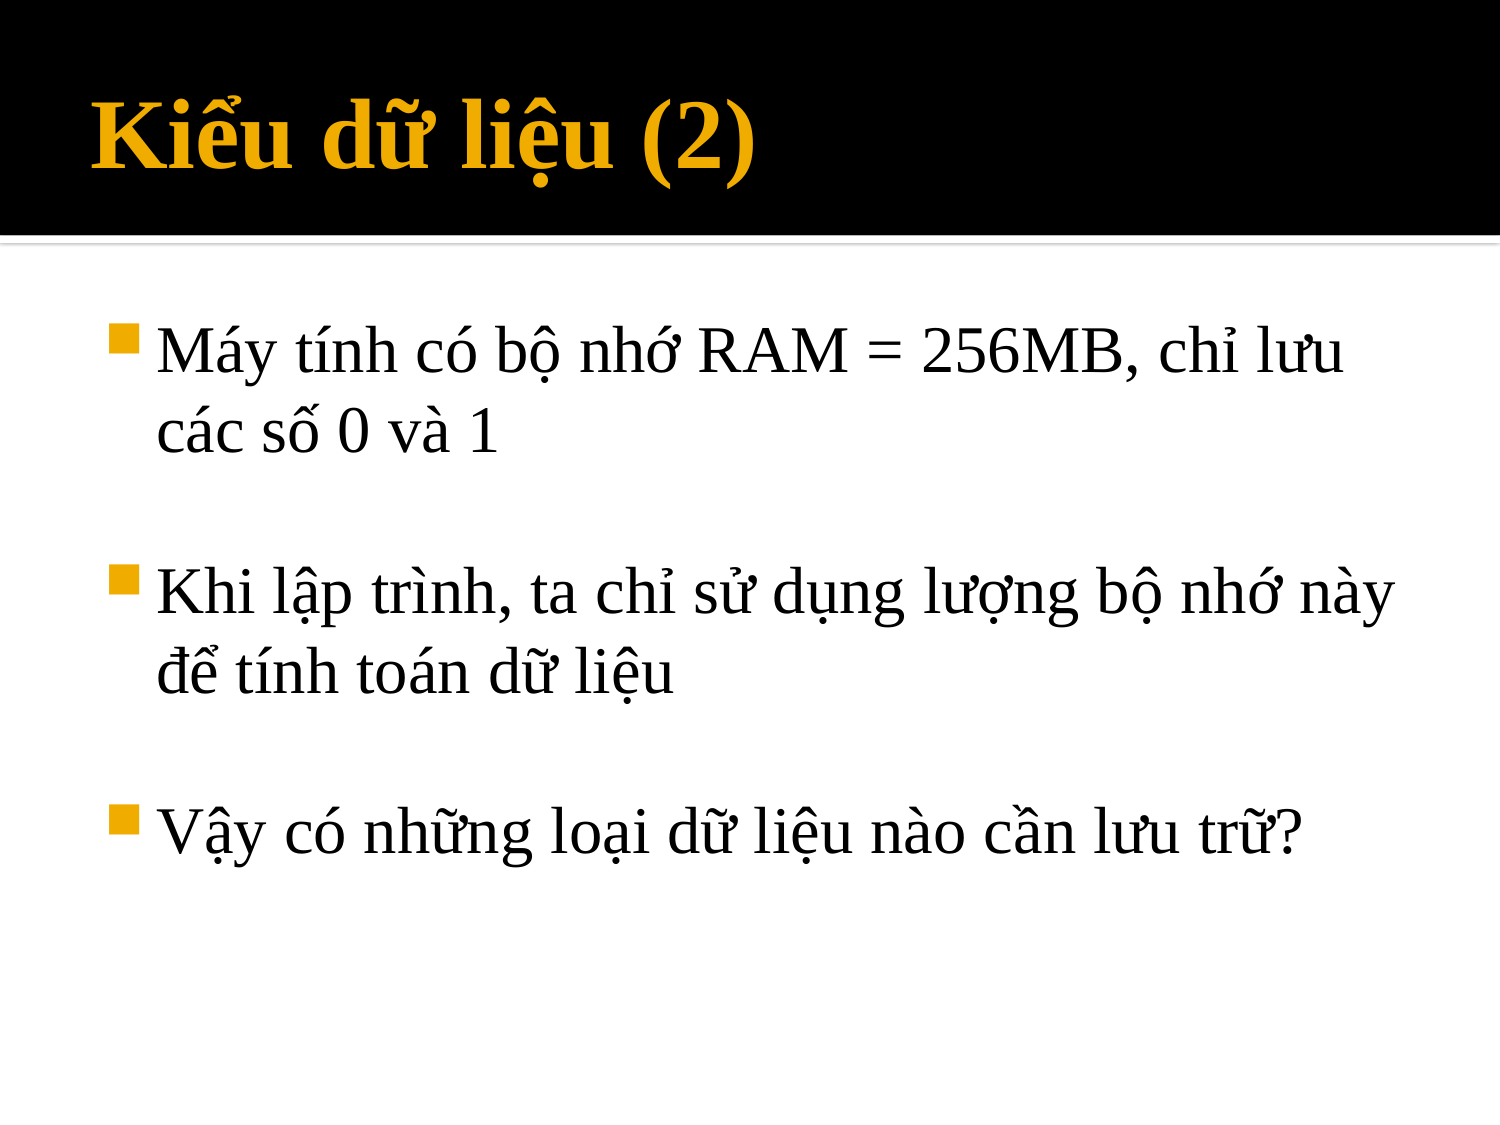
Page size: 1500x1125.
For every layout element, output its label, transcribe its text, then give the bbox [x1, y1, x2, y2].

list Máy tính có bộ nhớ RAM = 256MB, chỉ lưu các số 0 và 1 Khi lập trình, ta chỉ sử dụng lượng bộ nhớ này để tính toán dữ liệu Vậy có những loại dữ liệu nào cần lưu trữ? [75, 291, 1425, 1050]
title Kiểu dữ liệu (2) [75, 25, 1425, 231]
